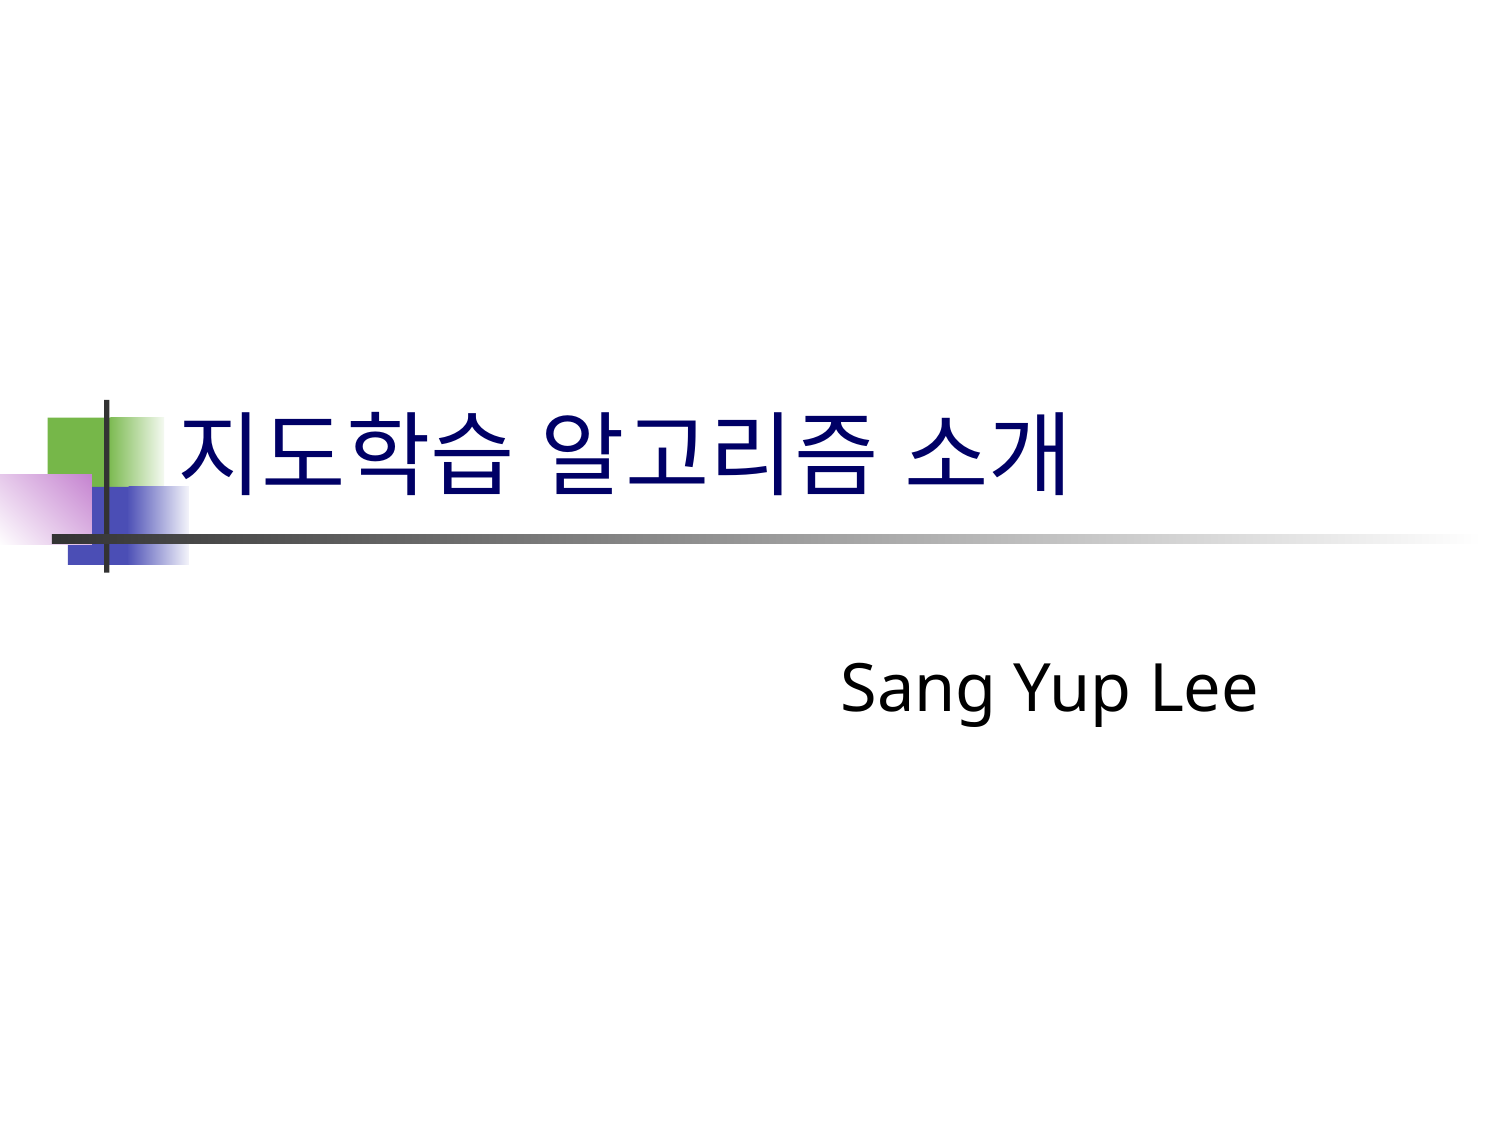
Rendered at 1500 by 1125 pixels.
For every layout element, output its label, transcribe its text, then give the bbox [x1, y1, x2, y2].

title 지도학습 알고리즘 소개 [162, 275, 1438, 515]
subtitle Sang Yup Lee [225, 637, 1275, 925]
